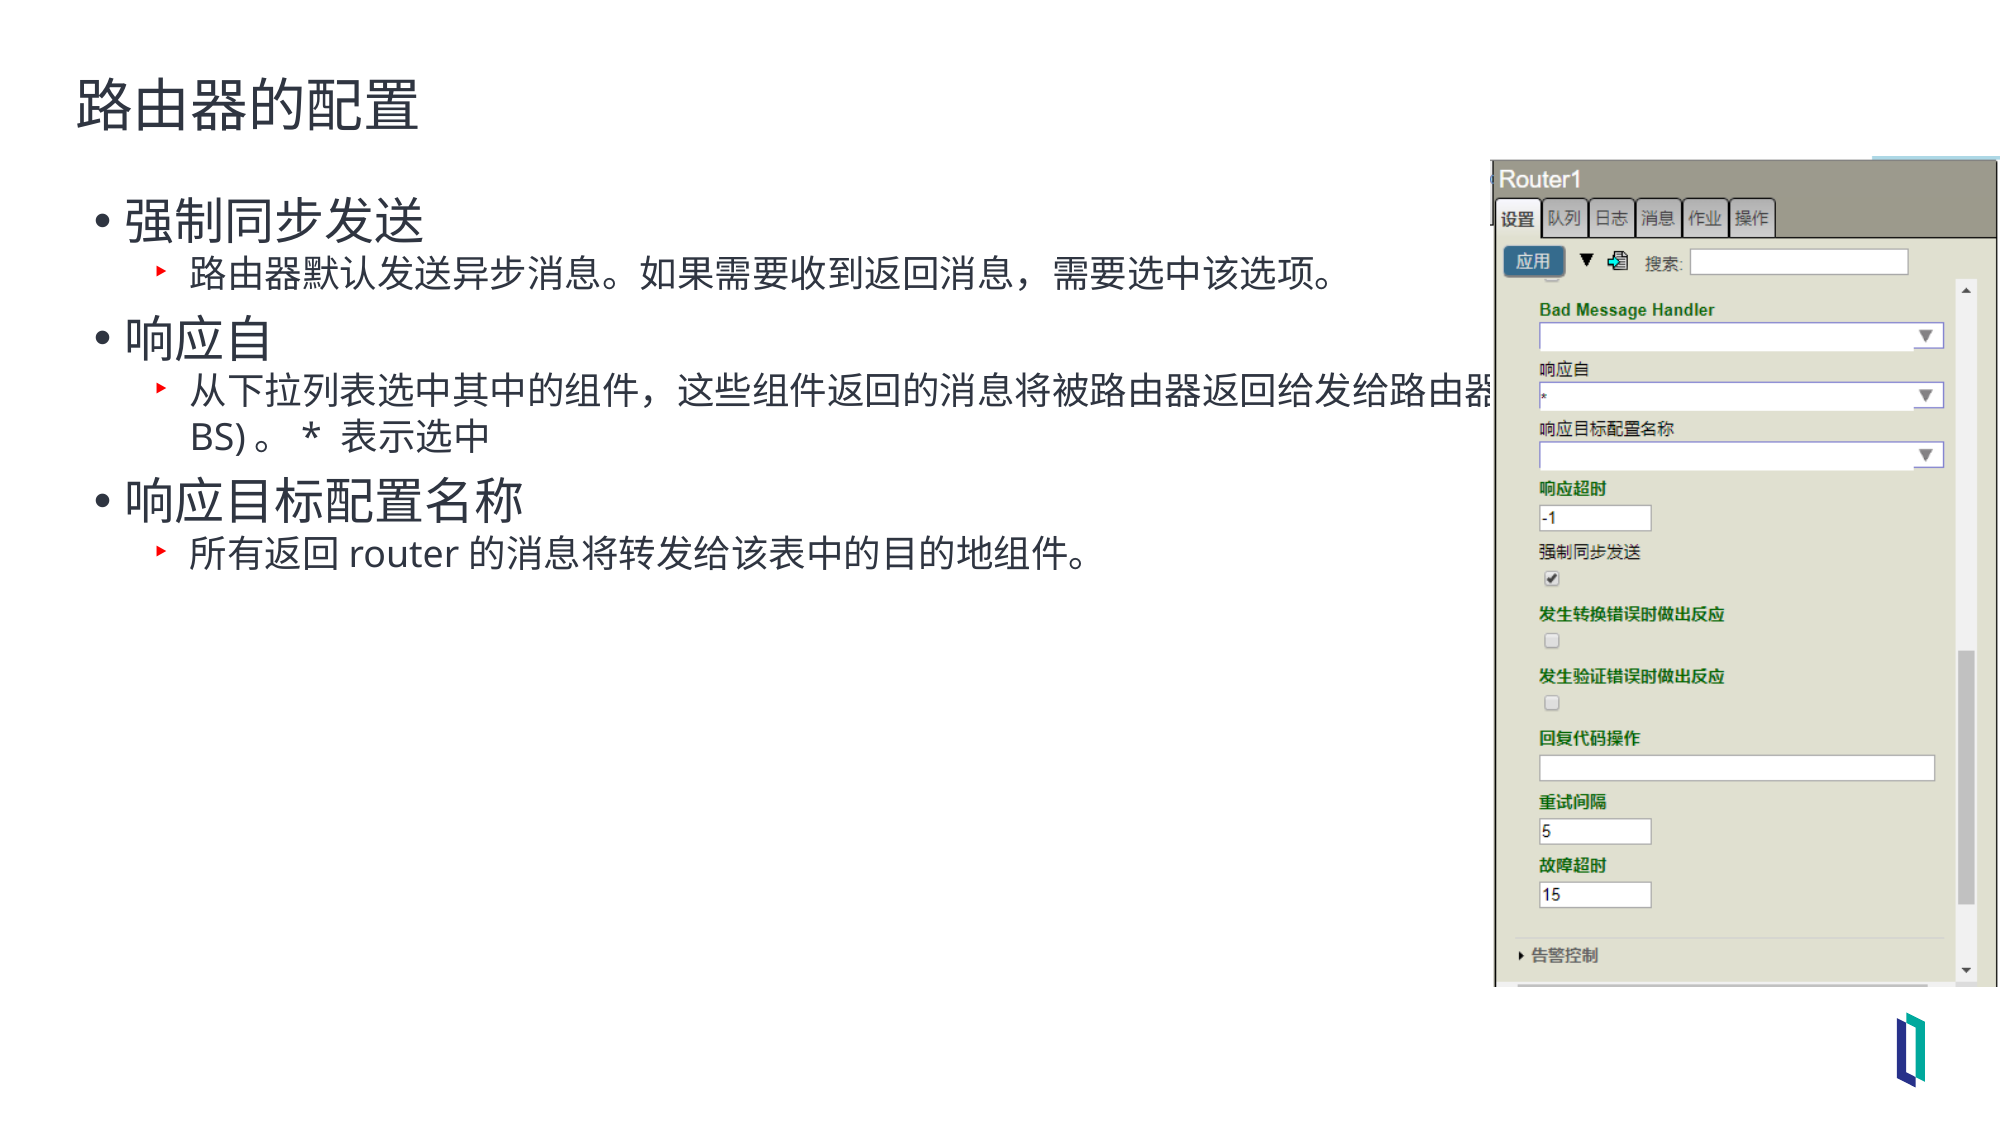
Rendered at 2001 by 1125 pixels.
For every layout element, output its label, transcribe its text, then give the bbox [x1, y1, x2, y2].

picture [1489, 156, 2000, 987]
list 强制同步发送 路由器默认发送异步消息。如果需要收到返回消息，需要选中该选项。 响应自 从下拉列表选中其中的组件，这些组件返回的消息将被路由器返回给发给路由器的消息源组件（通常是BS)。* 表示选中 响应目标配置名称 所有返回router的消息将转发给该表中的目的地组件。 [74, 189, 1489, 982]
title 路由器的配置 [74, 76, 1926, 159]
